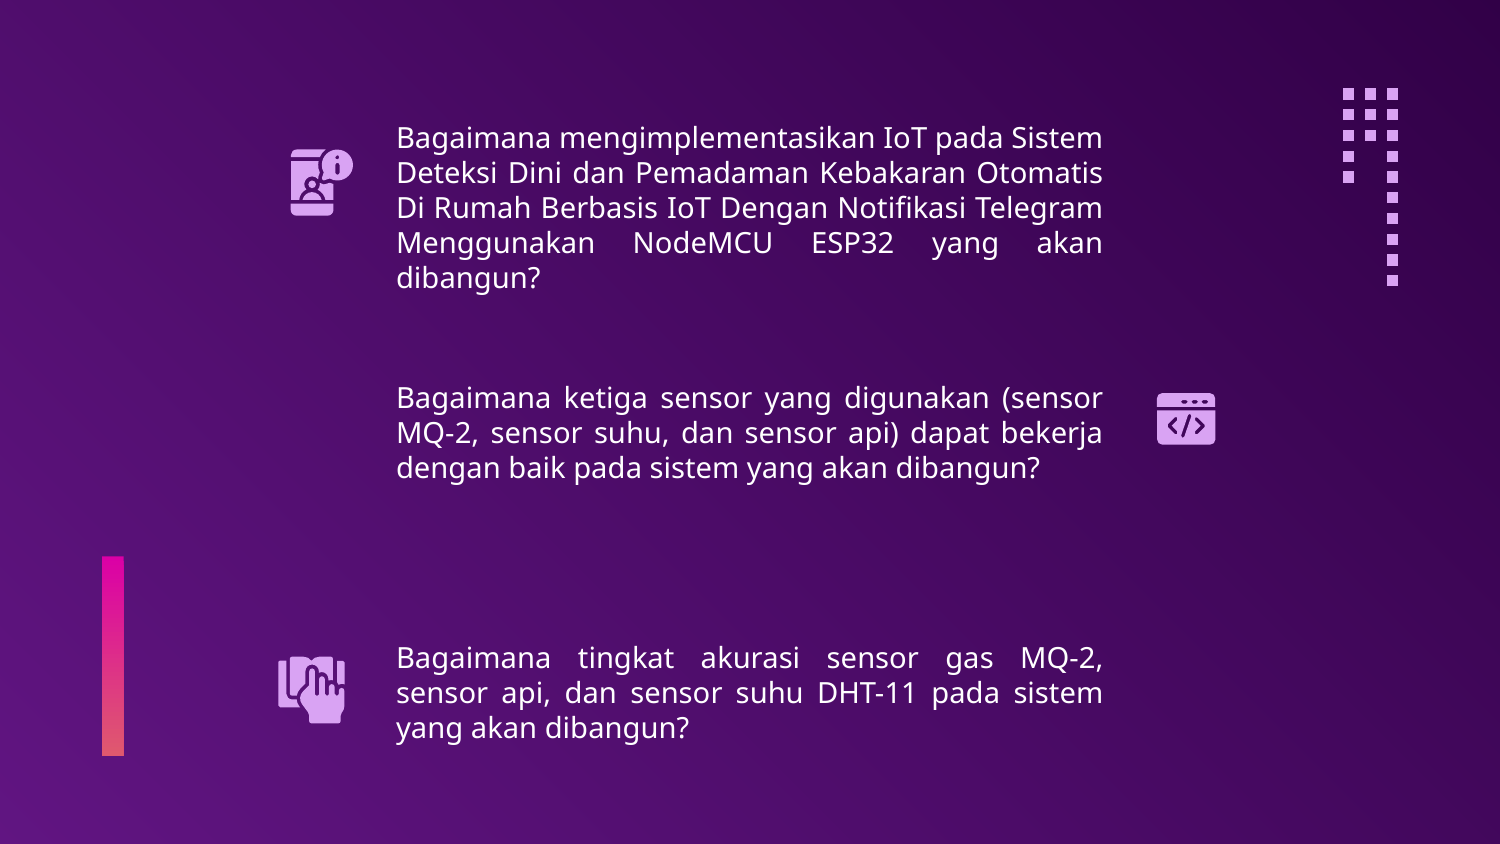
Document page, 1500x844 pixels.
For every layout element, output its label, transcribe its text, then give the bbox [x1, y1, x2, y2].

subtitle Bagaimana ketiga sensor yang digunakan (sensor MQ-2, sensor suhu, dan sensor api) dapat bekerja dengan baik pada sistem yang akan dibangun? [381, 364, 1119, 497]
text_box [1342, 88, 1399, 287]
text_box Bagaimana tingkat akurasi sensor gas MQ-2, sensor api, dan sensor suhu DHT-11 pada sistem yang akan dibangun? [381, 623, 1119, 756]
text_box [1156, 392, 1216, 445]
subtitle Bagaimana mengimplementasikan IoT pada Sistem Deteksi Dini dan Pemadaman Kebakaran Otomatis Di Rumah Berbasis IoT Dengan Notifikasi Telegram Menggunakan NodeMCU ESP32 yang akan dibangun? [381, 104, 1119, 237]
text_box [278, 656, 345, 724]
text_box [290, 149, 354, 216]
text_box [101, 556, 124, 756]
